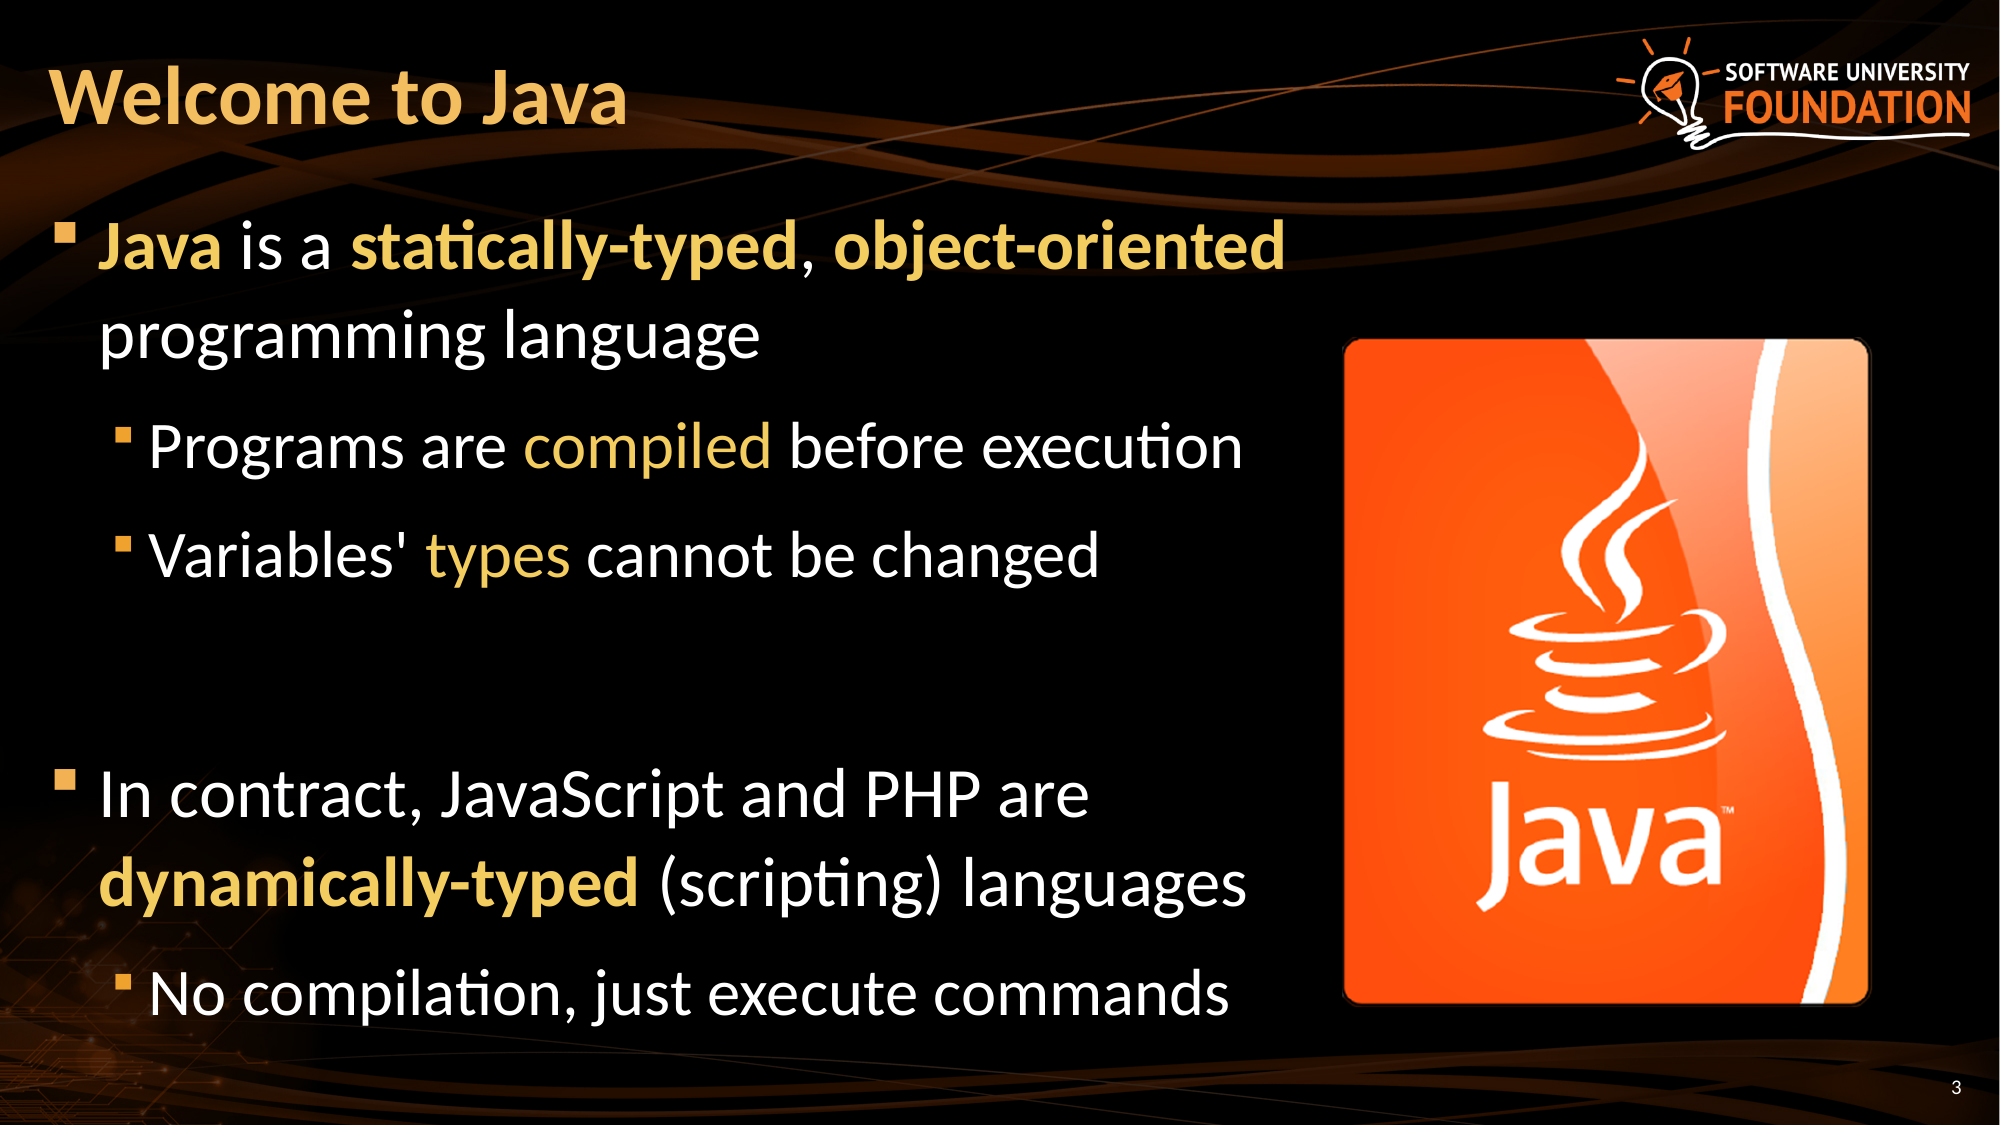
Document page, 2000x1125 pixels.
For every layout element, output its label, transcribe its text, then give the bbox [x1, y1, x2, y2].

list Java is a statically-typed, object-oriented programming language Programs are compiled before execution Variables' types cannot be changed In contract, JavaScript and PHP are dynamically-typed (scripting) languages No compilation, just execute commands [31, 189, 1313, 1103]
title Welcome to Java [30, 6, 1602, 189]
slide_number 3 [1897, 1070, 1968, 1103]
picture [0, 0, 2000, 1125]
